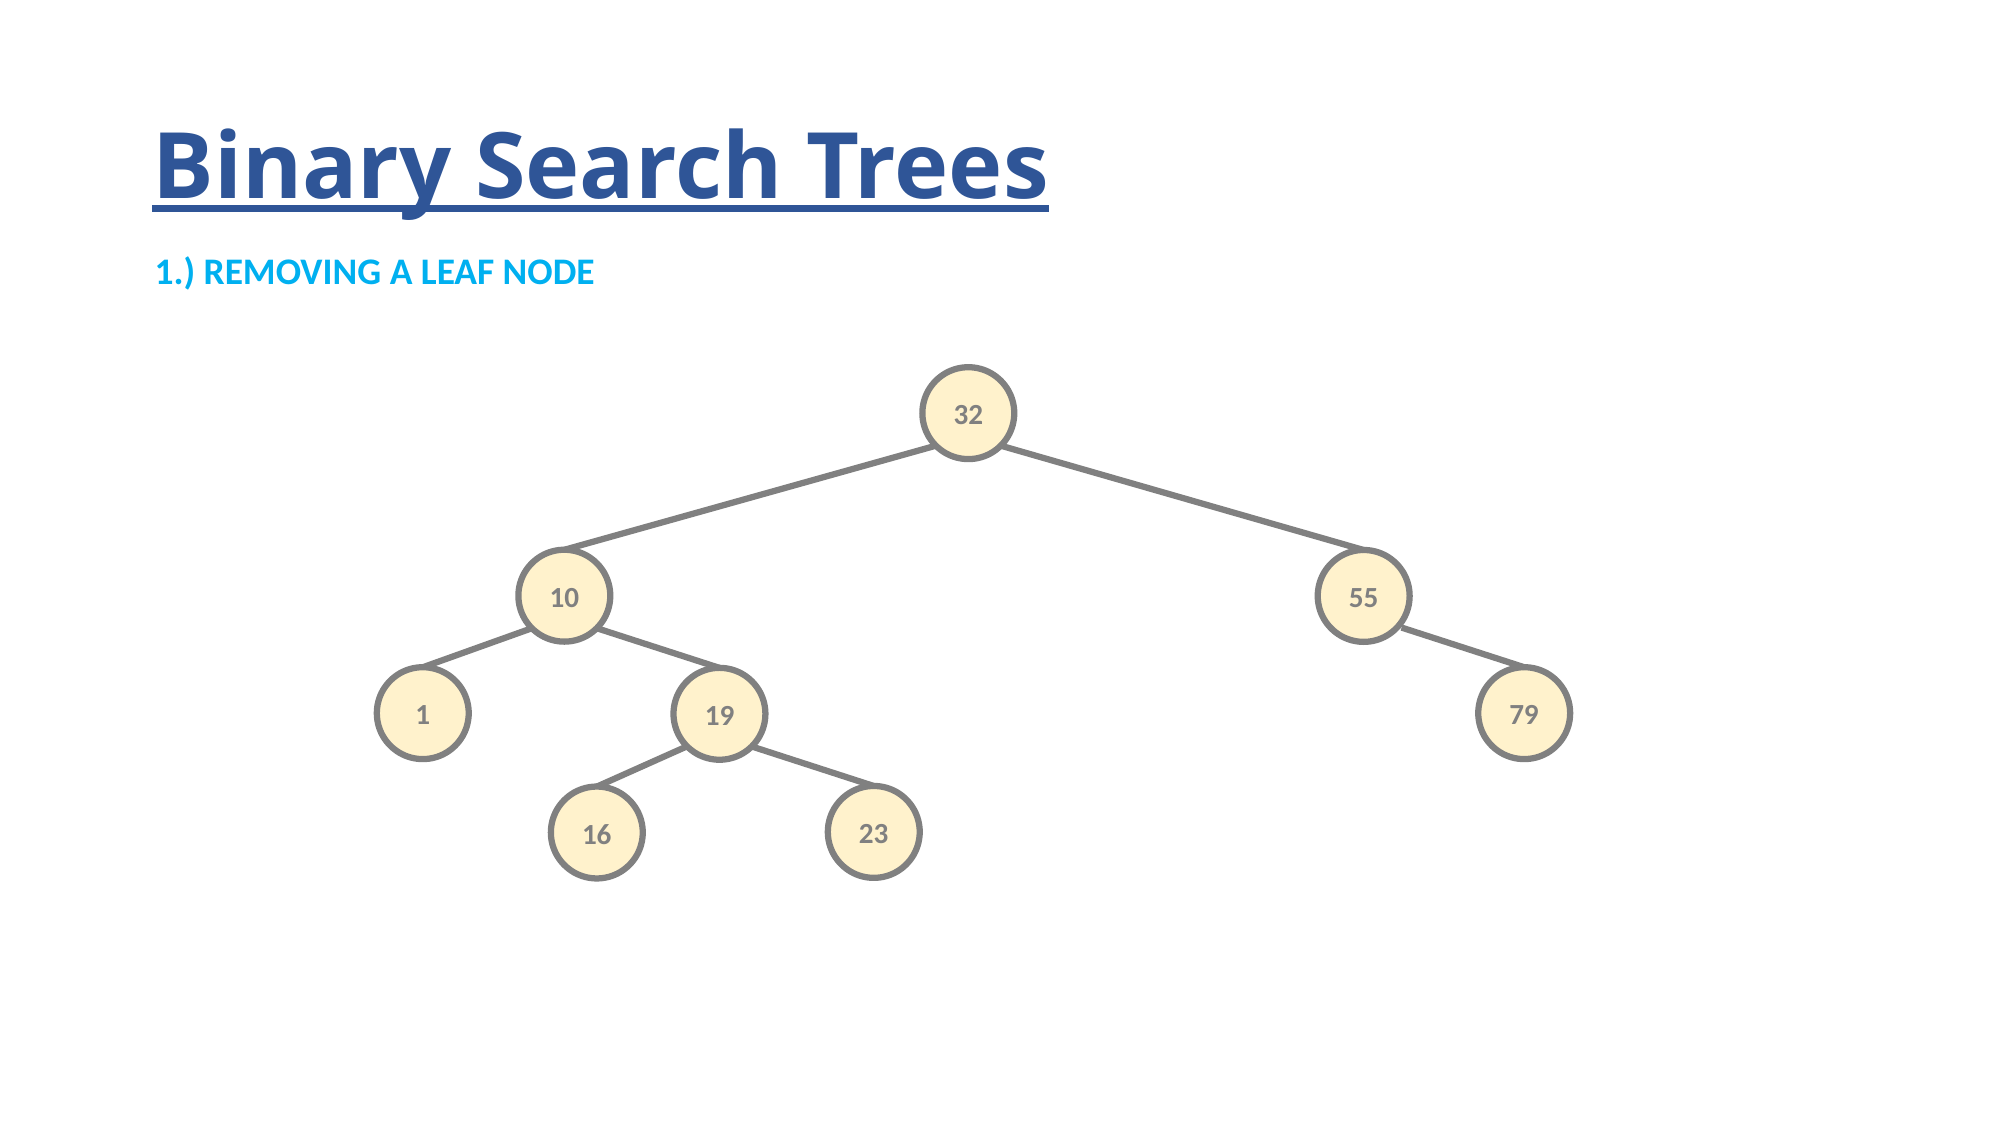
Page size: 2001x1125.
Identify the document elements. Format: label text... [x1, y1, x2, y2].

text_box 16 [549, 785, 644, 880]
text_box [1401, 627, 1525, 668]
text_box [1000, 445, 1364, 550]
text_box 10 [517, 548, 612, 643]
text_box 19 [672, 666, 767, 761]
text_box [596, 628, 720, 668]
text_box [564, 445, 936, 550]
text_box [596, 746, 687, 787]
text_box 79 [1477, 666, 1572, 761]
text_box 1.) REMOVING A LEAF NODE [139, 239, 611, 300]
text_box 1 [375, 666, 470, 761]
title Binary Search Trees [137, 59, 1863, 278]
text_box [422, 628, 532, 668]
text_box 32 [921, 366, 1016, 461]
text_box 23 [826, 784, 921, 879]
text_box 55 [1316, 548, 1411, 643]
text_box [751, 746, 874, 786]
